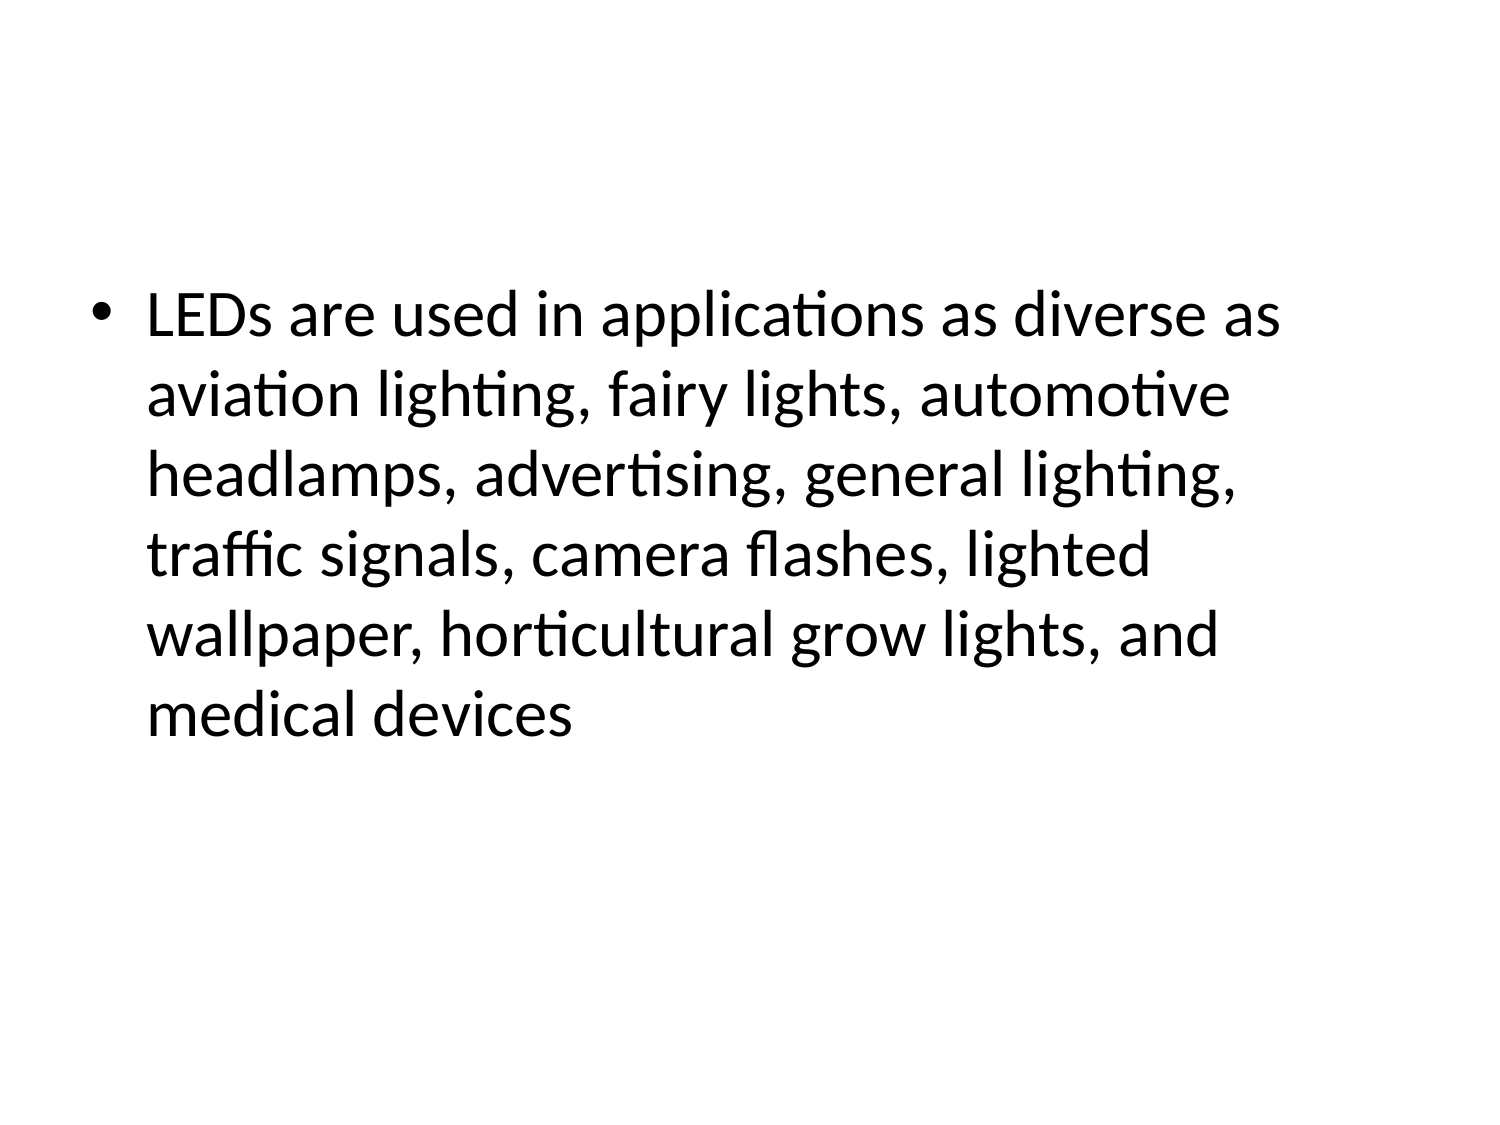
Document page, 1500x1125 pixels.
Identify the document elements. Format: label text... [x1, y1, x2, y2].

list LEDs are used in applications as diverse as aviation lighting, fairy lights, automotive headlamps, advertising, general lighting, traffic signals, camera flashes, lighted wallpaper, horticultural grow lights, and medical devices [75, 262, 1425, 1005]
